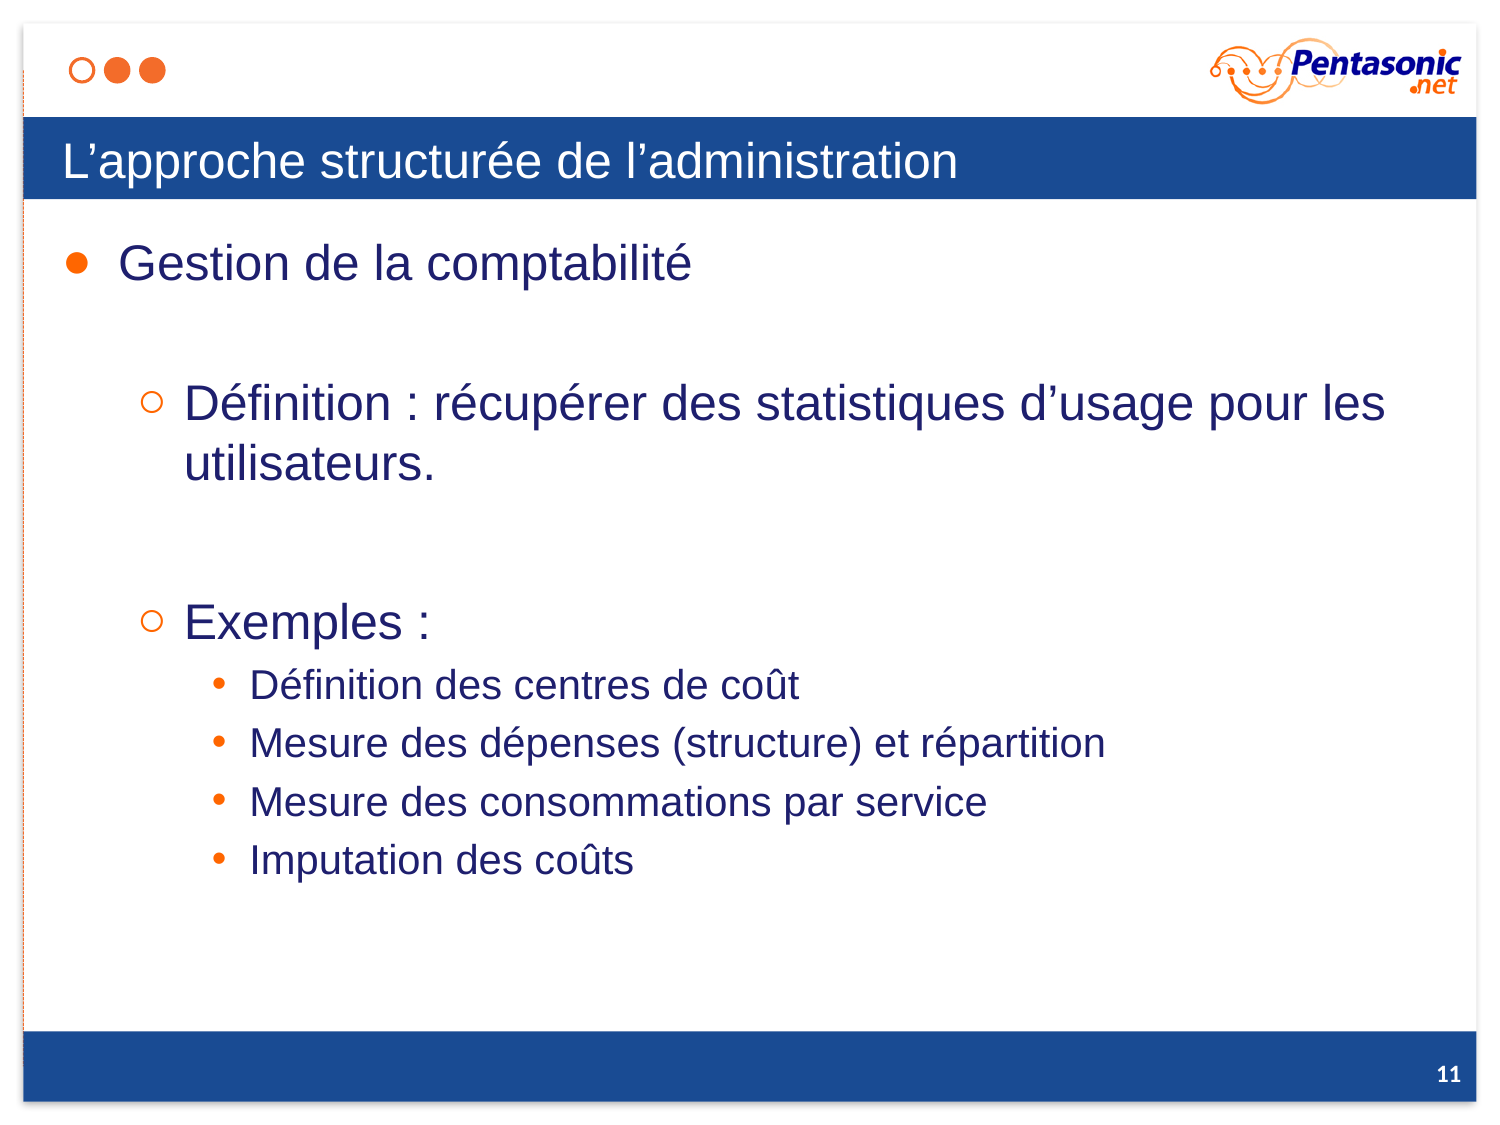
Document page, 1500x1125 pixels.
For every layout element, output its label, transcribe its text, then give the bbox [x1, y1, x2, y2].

picture [1207, 35, 1465, 106]
list Gestion de la comptabilité Définition : récupérer des statistiques d’usage pour les utilisateurs. Exemples : Définition des centres de coût Mesure des dépenses (structure) et répartition Mesure des consommations par service Imputation des coûts [46, 222, 1454, 1008]
slide_number 11 [1347, 1042, 1477, 1103]
title L’approche structurée de l’administration [46, 117, 1454, 200]
